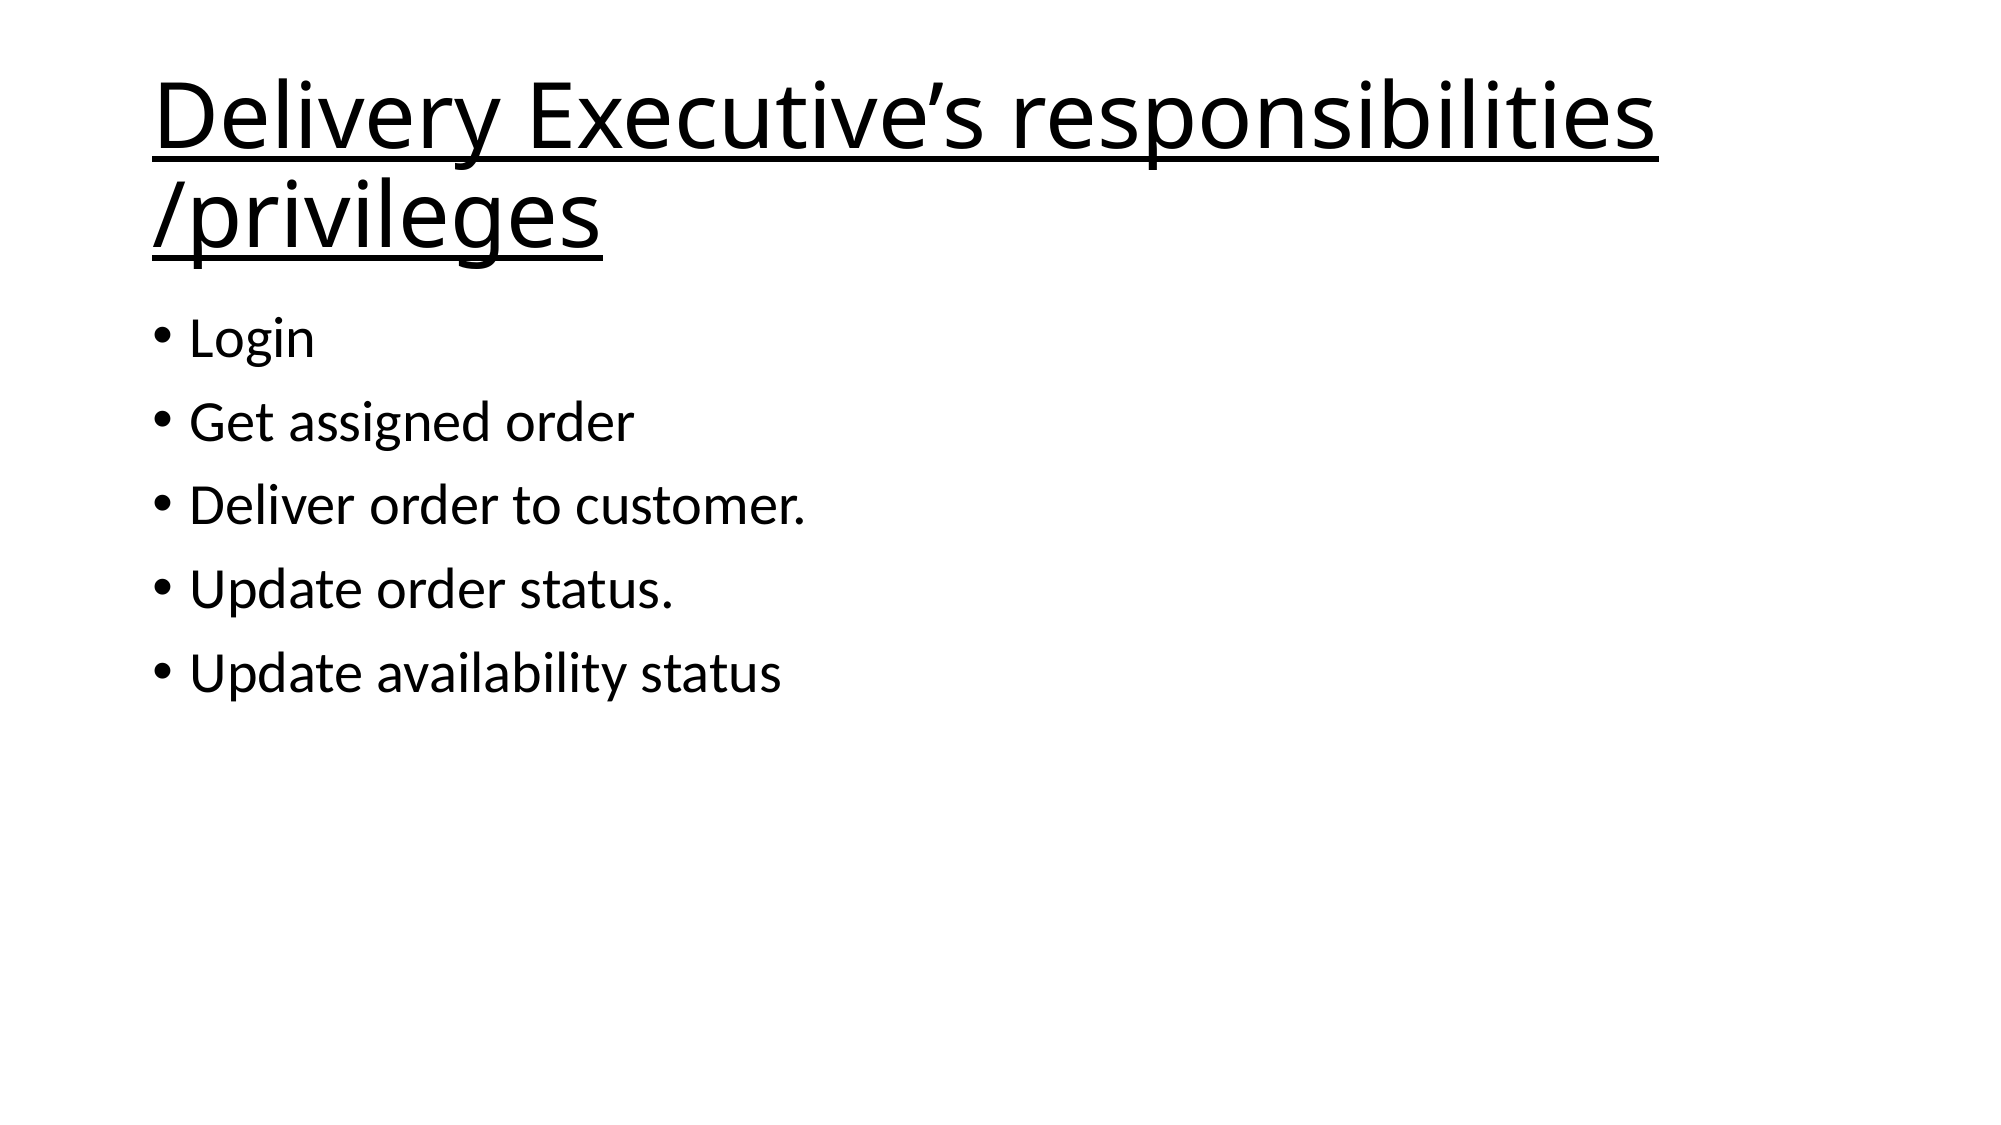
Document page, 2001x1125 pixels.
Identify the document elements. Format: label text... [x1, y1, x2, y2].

list Login Get assigned order Deliver order to customer. Update order status. Update availability status [137, 299, 1863, 1014]
title Delivery Executive’s responsibilities /privileges [137, 59, 1863, 278]
